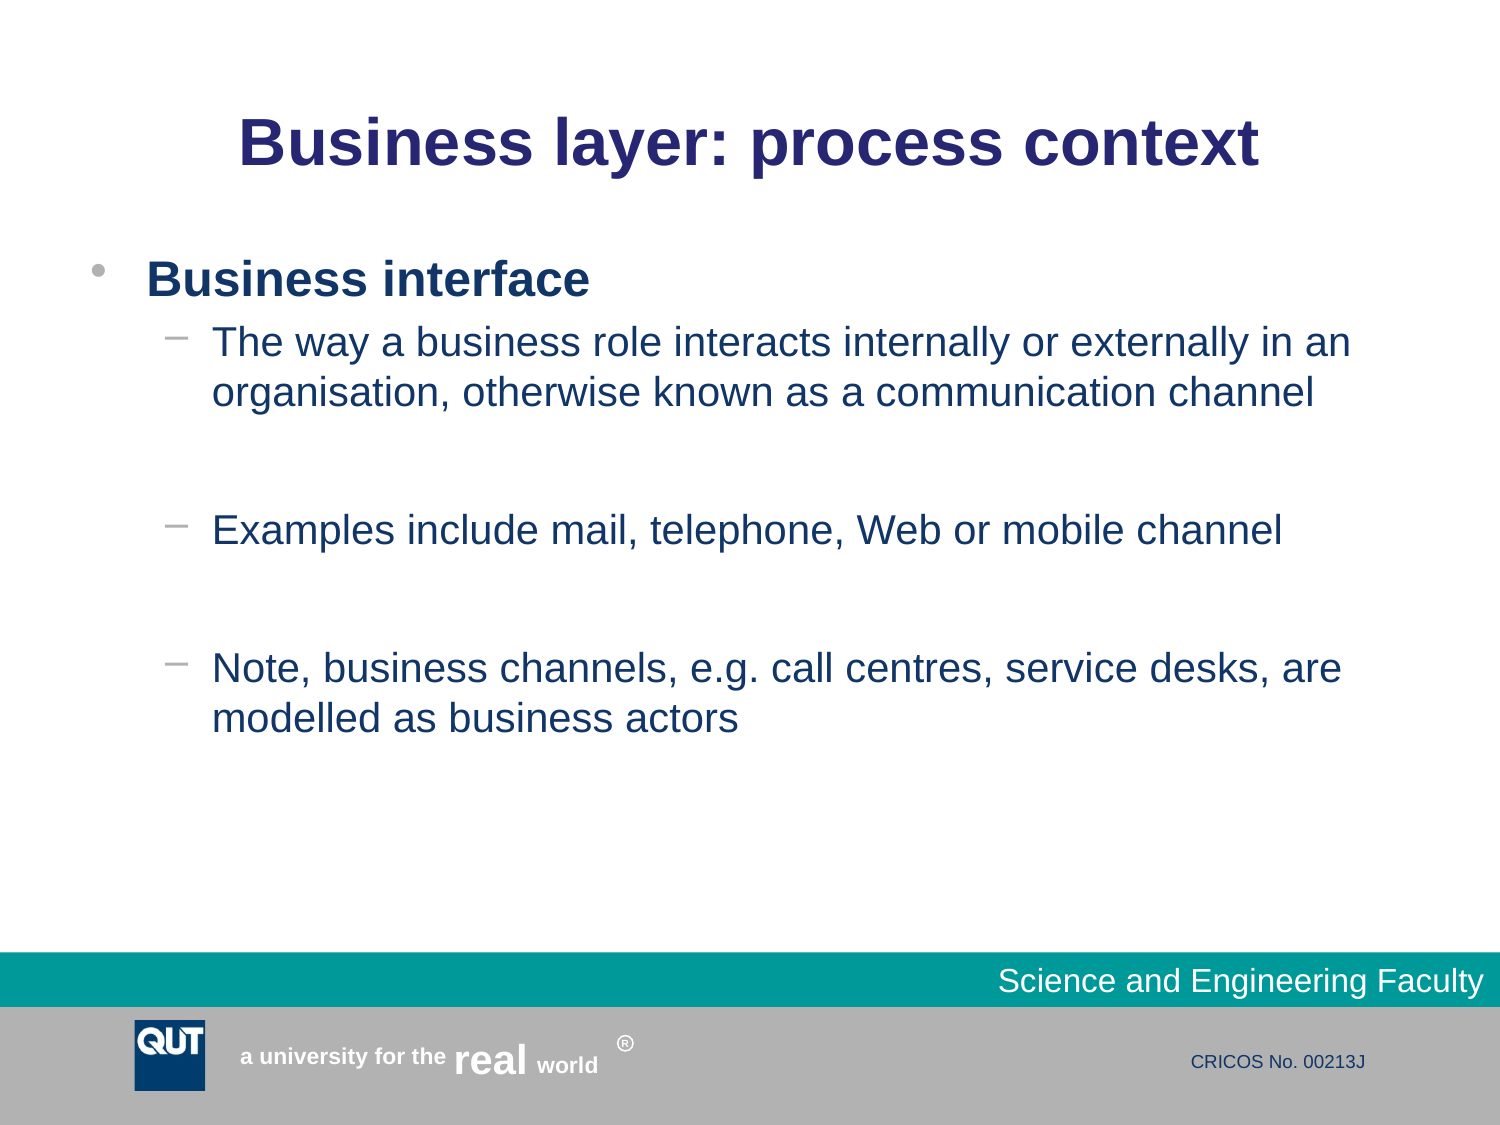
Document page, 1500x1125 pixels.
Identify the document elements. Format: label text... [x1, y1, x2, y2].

list Business interface The way a business role interacts internally or externally in an organisation, otherwise known as a communication channel Examples include mail, telephone, Web or mobile channel Note, business channels, e.g. call centres, service desks, are modelled as business actors [74, 238, 1426, 929]
title Business layer: process context [74, 44, 1426, 233]
picture [134, 1020, 206, 1091]
